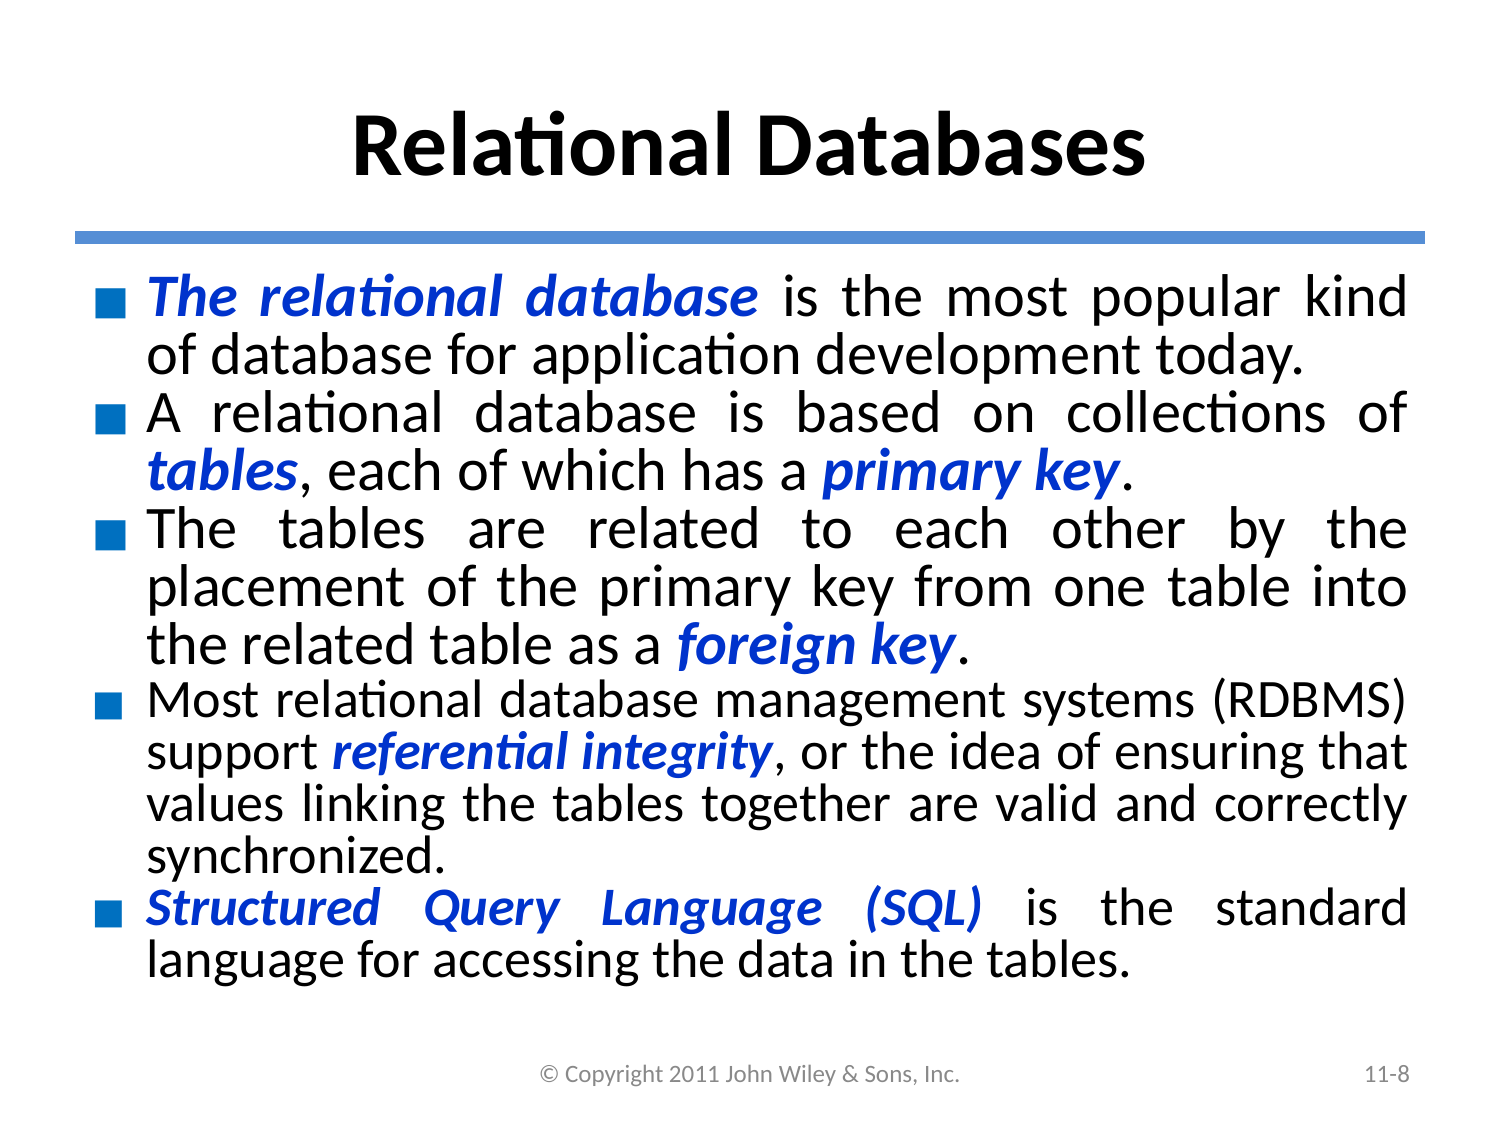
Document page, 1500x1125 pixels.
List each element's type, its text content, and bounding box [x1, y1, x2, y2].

text_box © Copyright 2011 John Wiley & Sons, Inc. [512, 1042, 988, 1103]
list The relational database is the most popular kind of database for application development today. A relational database is based on collections of tables, each of which has a primary key. The tables are related to each other by the placement of the primary key from one table into the related table as a foreign key. Most relational database management systems (RDBMS) support referential integrity, or the idea of ensuring that values linking the tables together are valid and correctly synchronized. Structured Query Language (SQL) is the standard language for accessing the data in the tables. [75, 262, 1425, 1050]
title Relational Databases [75, 45, 1425, 233]
text_box 11-7 [1074, 1042, 1425, 1103]
